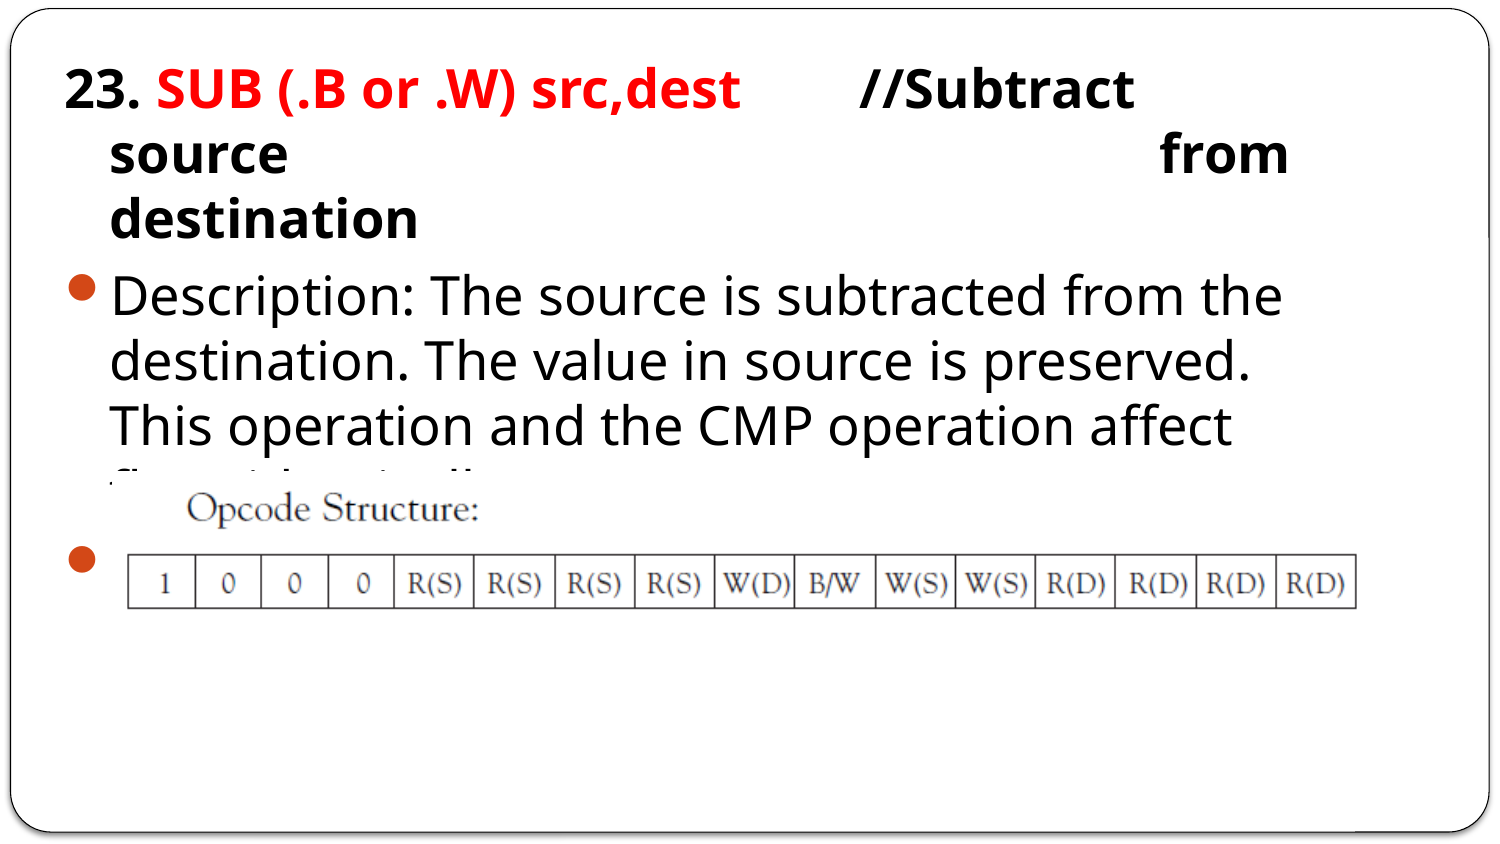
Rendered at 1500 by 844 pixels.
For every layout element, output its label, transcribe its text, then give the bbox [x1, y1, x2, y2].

list 23. SUB (.B or .W) src,dest //Subtract source from destination Description: The source is subtracted from the destination. The value in source is preserved. This operation and the CMP operation affect flags identically. Operation: dest = dest-src [50, 46, 1325, 610]
picture [112, 471, 1371, 626]
